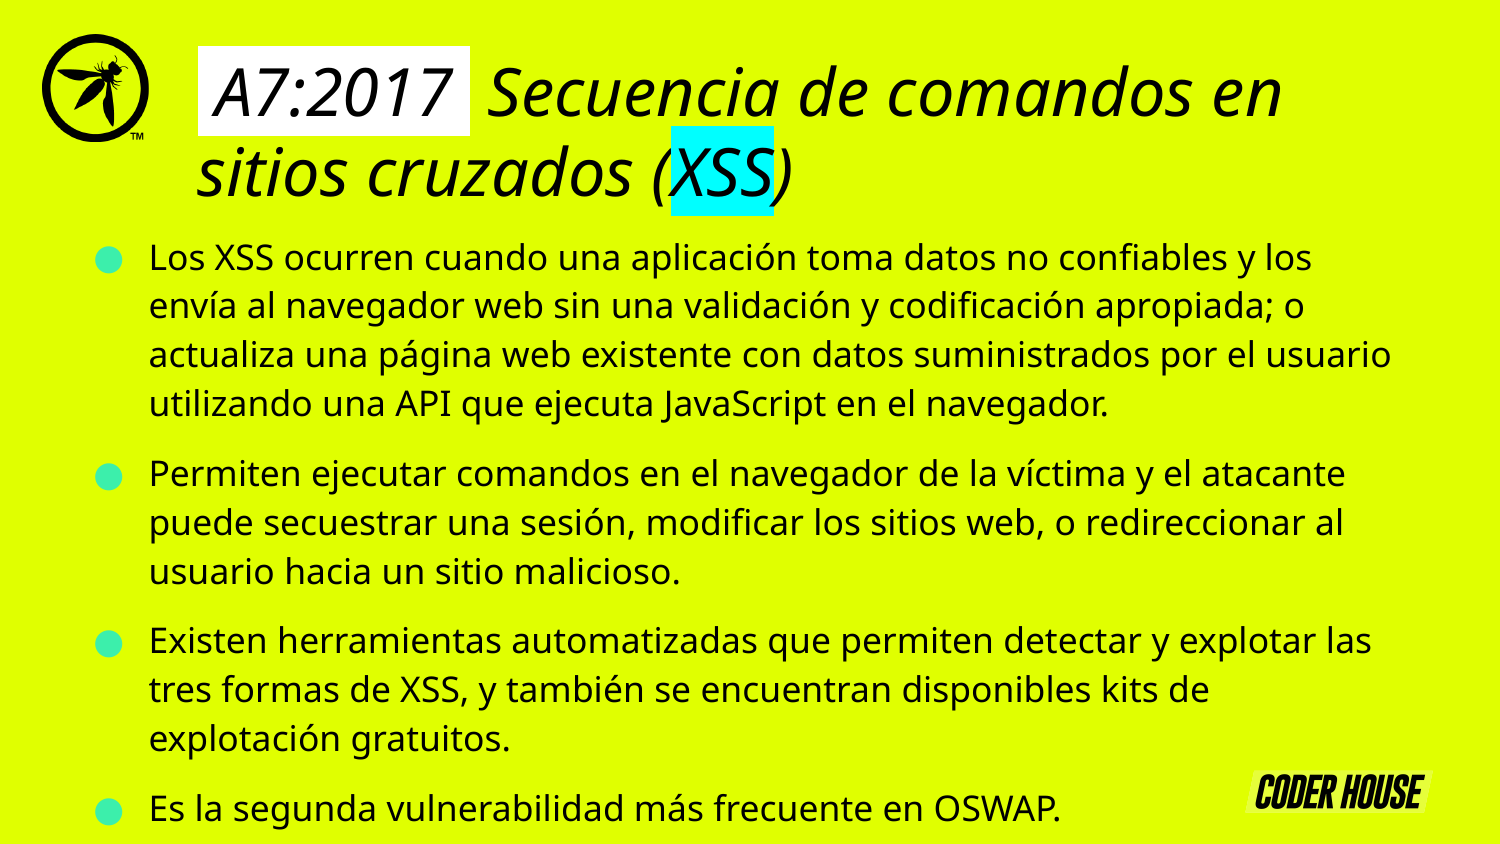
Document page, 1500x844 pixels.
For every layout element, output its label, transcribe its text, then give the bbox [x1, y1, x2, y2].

text_box Los XSS ocurren cuando una aplicación toma datos no confiables y los envía al navegador web sin una validación y codificación apropiada; o actualiza una página web existente con datos suministrados por el usuario utilizando una API que ejecuta JavaScript en el navegador. Permiten ejecutar comandos en el navegador de la víctima y el atacante puede secuestrar una sesión, modificar los sitios web, o redireccionar al usuario hacia un sitio malicioso. Existen herramientas automatizadas que permiten detectar y explotar las tres formas de XSS, y también se encuentran disponibles kits de explotación gratuitos. Es la segunda vulnerabilidad más frecuente en OSWAP. [58, 213, 1419, 844]
text_box A7:2017 Secuencia de comandos en sitios cruzados (XSS) [182, 35, 1419, 161]
picture [1241, 764, 1437, 819]
picture [41, 34, 149, 143]
